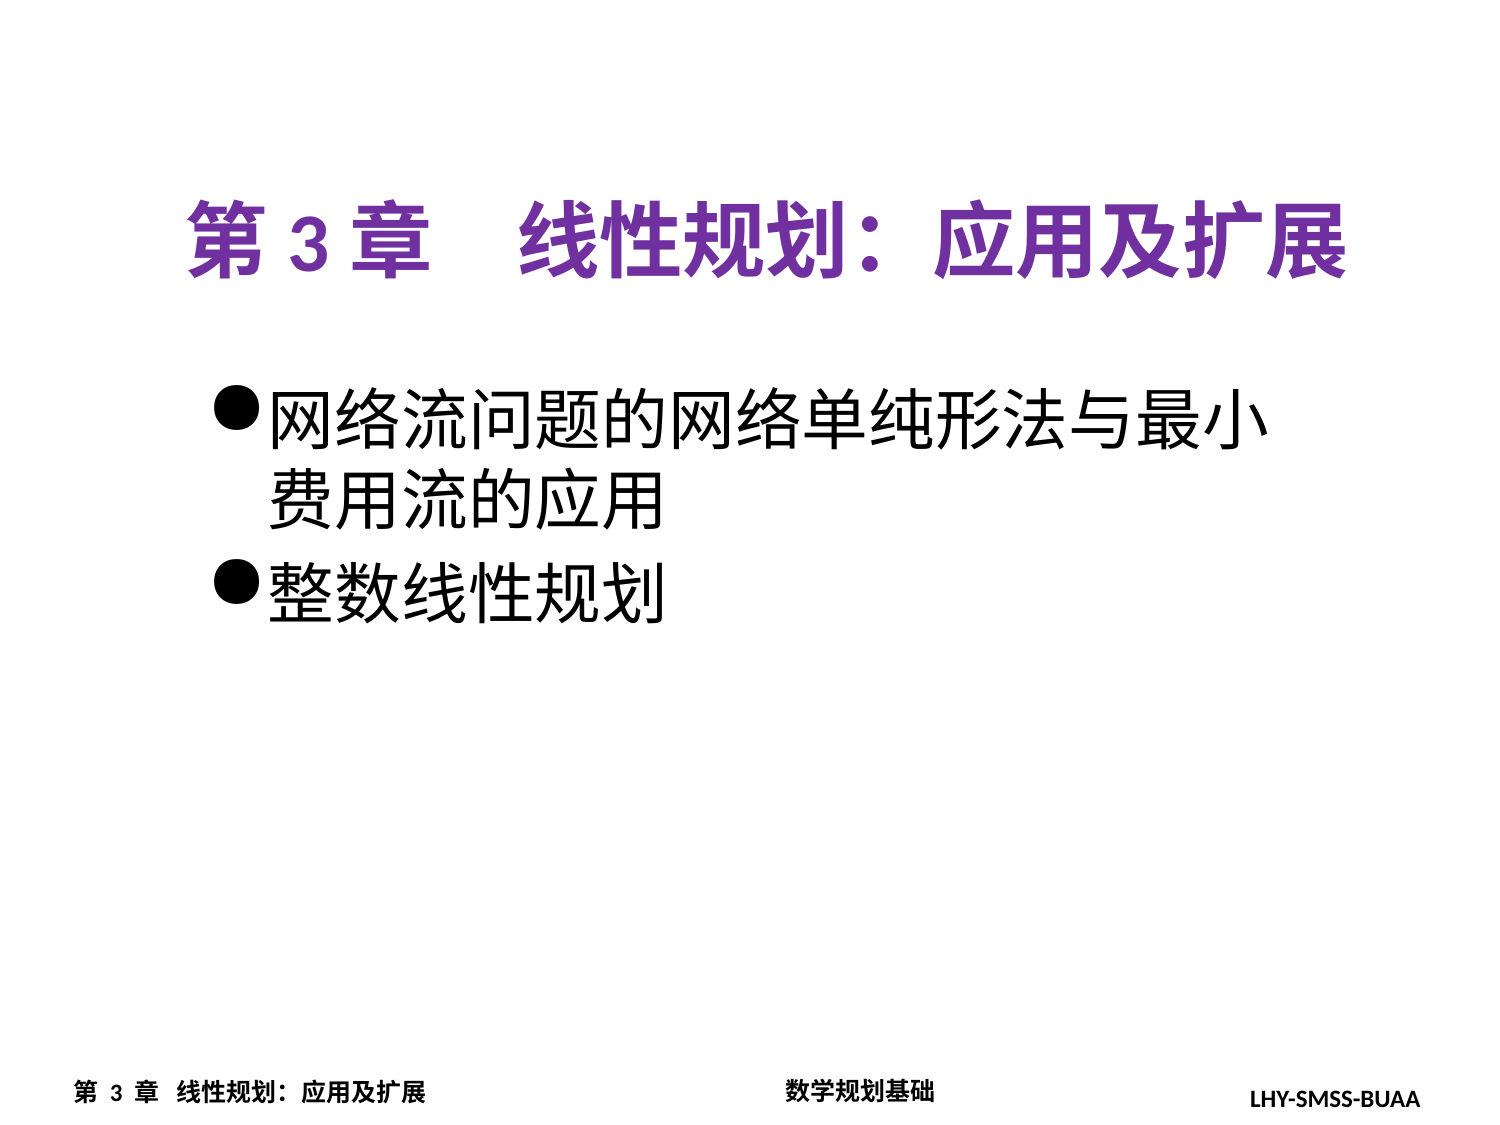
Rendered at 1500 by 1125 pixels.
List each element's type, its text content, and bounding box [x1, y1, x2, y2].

text_box 网络流问题的网络单纯形法与最小费用流的应用 整数线性规划 [196, 370, 1343, 704]
title 第3章 线性规划：应用及扩展 [129, 93, 1405, 384]
